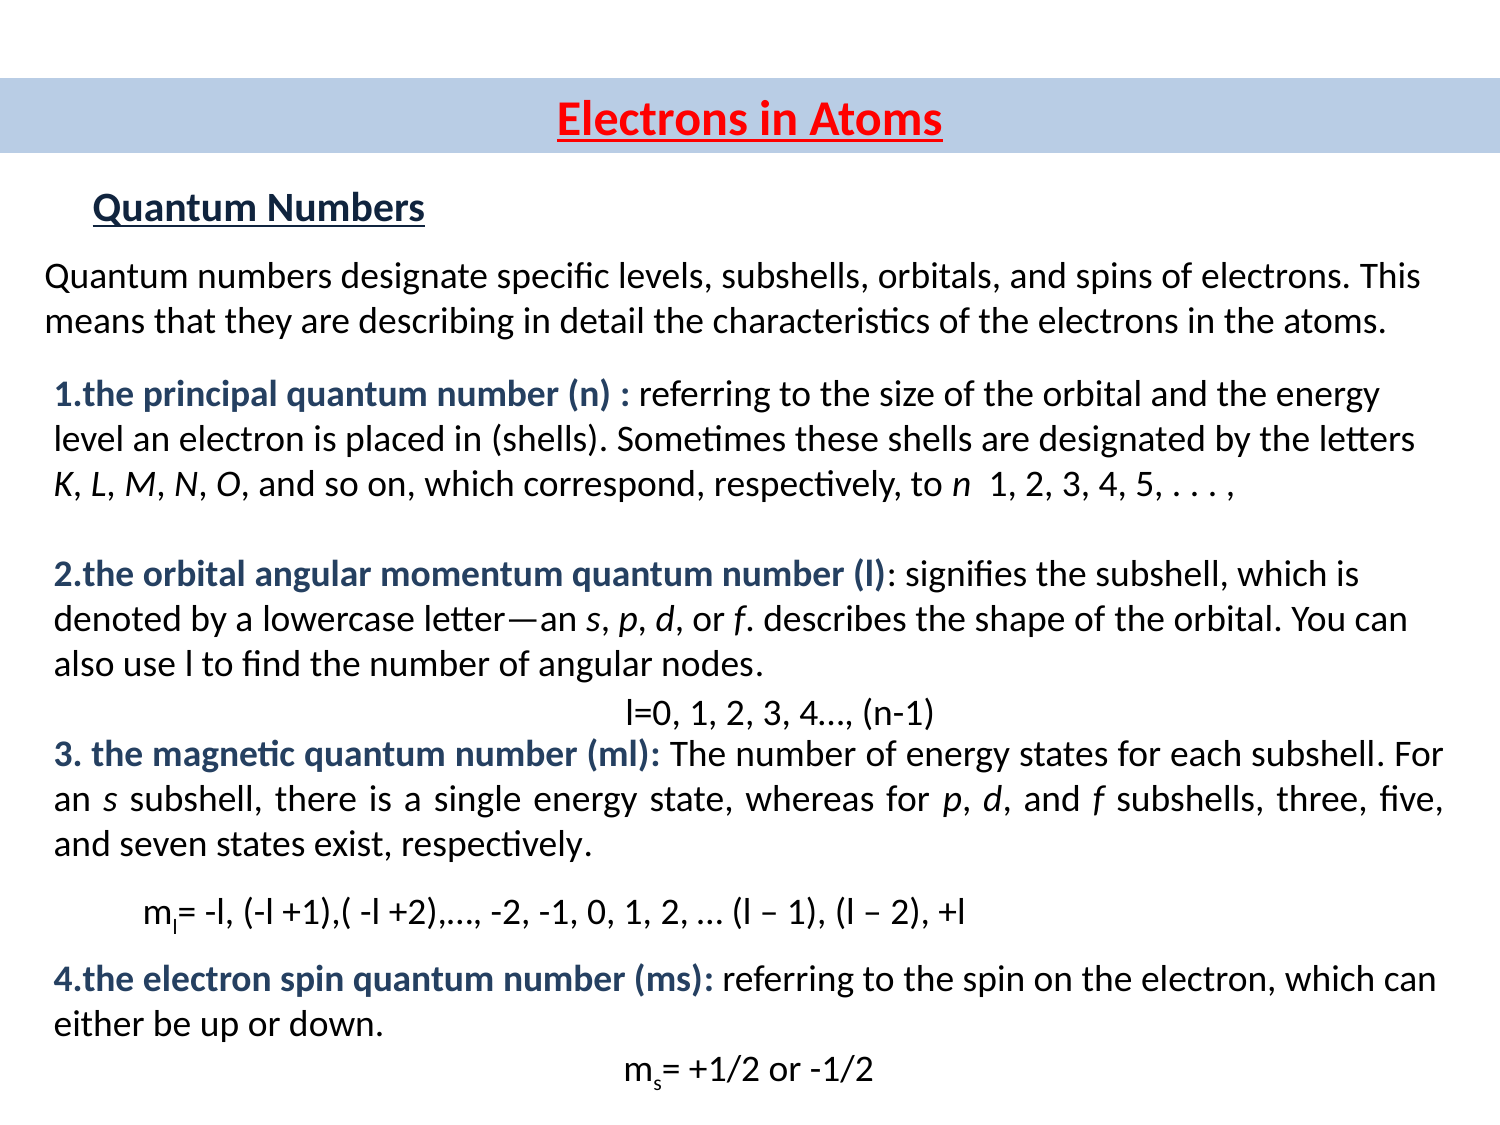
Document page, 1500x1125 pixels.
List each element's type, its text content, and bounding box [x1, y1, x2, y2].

text_box the principal quantum number (n) : referring to the size of the orbital and the energy level an electron is placed in (shells). Sometimes these shells are designated by the letters K, L, M, N, O, and so on, which correspond, respectively, to n 1, 2, 3, 4, 5, . . . , 2.the orbital angular momentum quantum number (l): signifies the subshell, which is denoted by a lowercase letter—an s, p, d, or f. describes the shape of the orbital. You can also use l to find the number of angular nodes. 3. the magnetic quantum number (ml): The number of energy states for each subshell. For an s subshell, there is a single energy state, whereas for p, d, and f subshells, three, five, and seven states exist, respectively. 4.the electron spin quantum number (ms): referring to the spin on the electron, which can either be up or down. ms= +1/2 or -1/2 [38, 361, 1459, 1103]
text_box Quantum Numbers [78, 172, 441, 238]
text_box l=0, 1, 2, 3, 4…, (n-1) [610, 680, 951, 741]
text_box ml= -l, (-l +1),( -l +2),…, -2, -1, 0, 1, 2, … (l – 1), (l – 2), +l [127, 880, 1428, 947]
text_box Quantum numbers designate specific levels, subshells, orbitals, and spins of electrons. This means that they are describing in detail the characteristics of the electrons in the atoms. [29, 243, 1443, 349]
text_box Electrons in Atoms [0, 78, 1500, 153]
